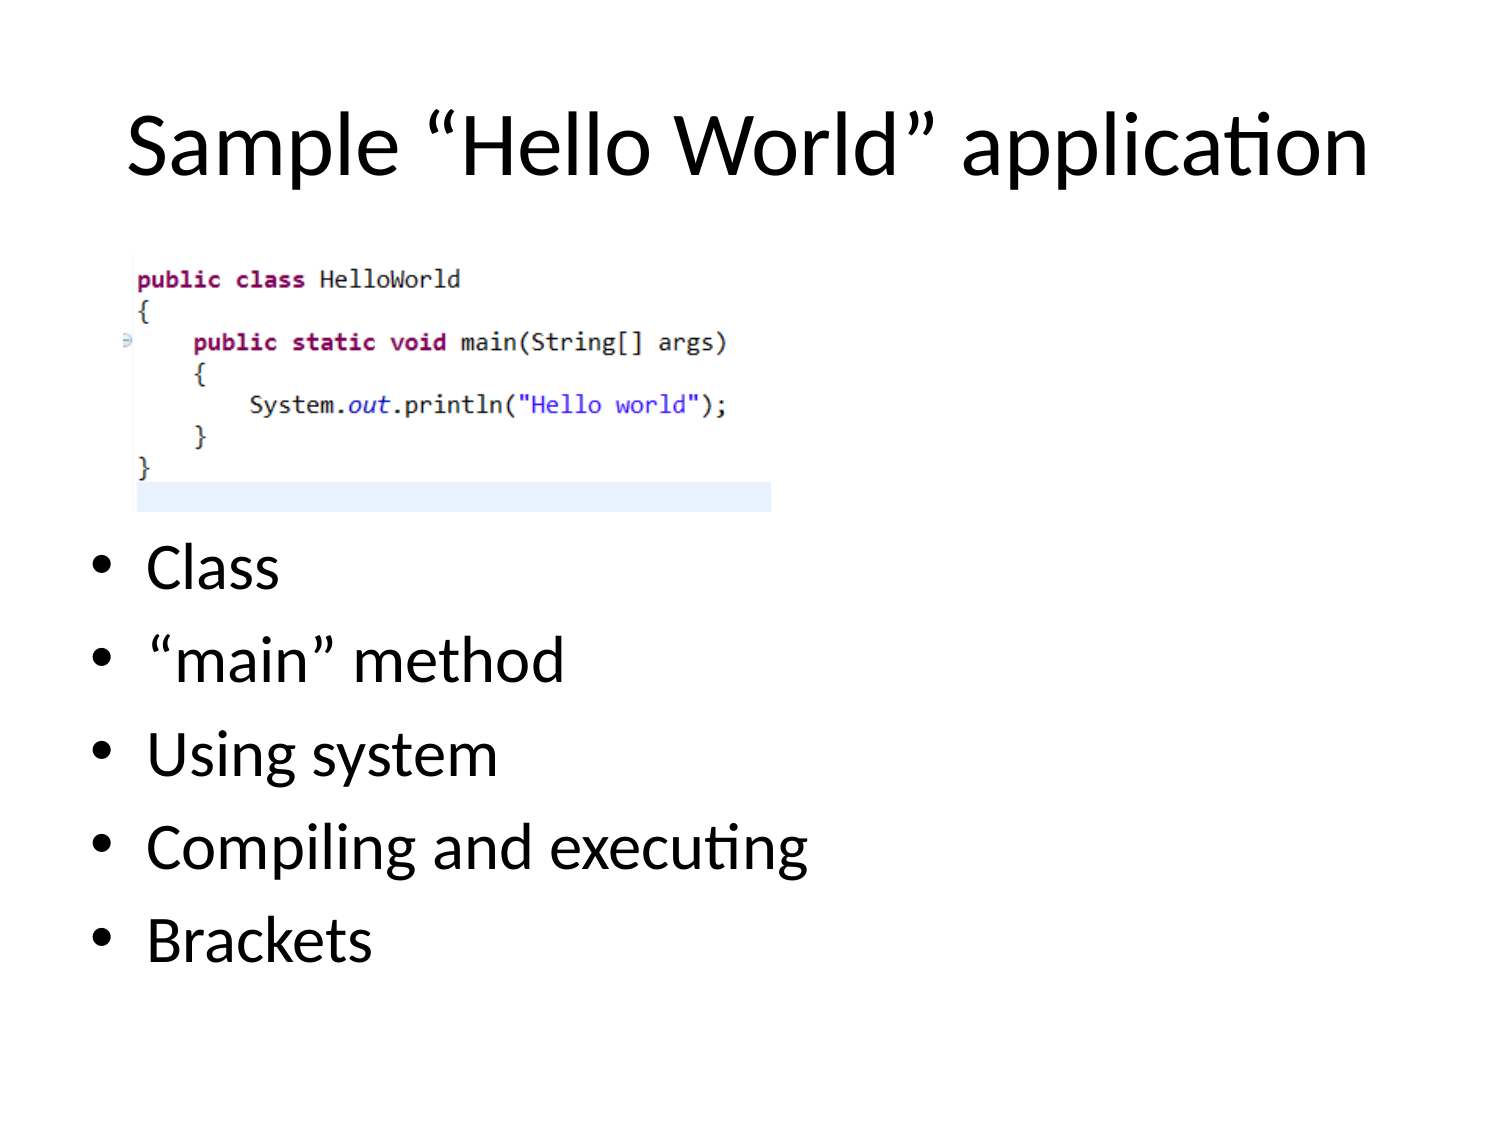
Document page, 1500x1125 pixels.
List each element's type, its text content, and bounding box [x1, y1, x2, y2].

list Class “main” method Using system Compiling and executing Brackets [75, 515, 1425, 1005]
title Sample “Hello World” application [75, 45, 1425, 233]
picture [123, 255, 771, 512]
